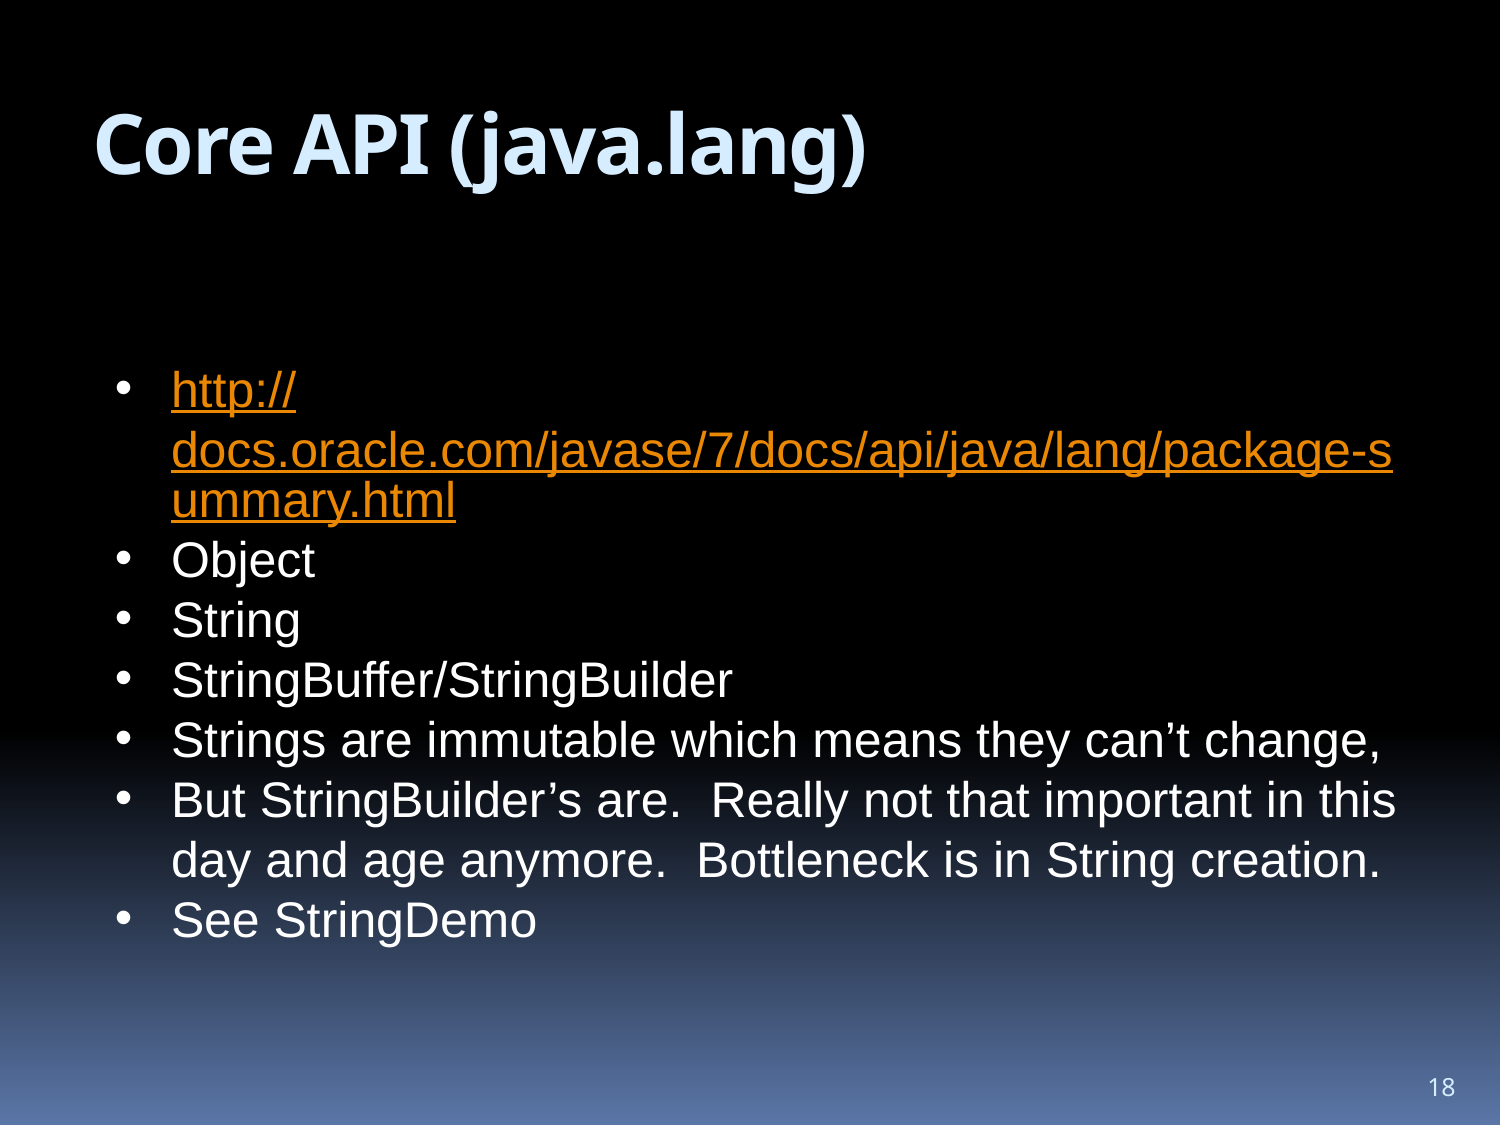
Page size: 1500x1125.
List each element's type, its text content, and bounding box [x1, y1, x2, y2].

title Core API (java.lang) [77, 83, 1425, 234]
slide_number 18 [1412, 1052, 1488, 1113]
text_box http://docs.oracle.com/javase/7/docs/api/java/lang/package-summary.html Object String StringBuffer/StringBuilder Strings are immutable which means they can’t change, But StringBuilder’s are. Really not that important in this day and age anymore. Bottleneck is in String creation. See StringDemo [99, 349, 1425, 905]
